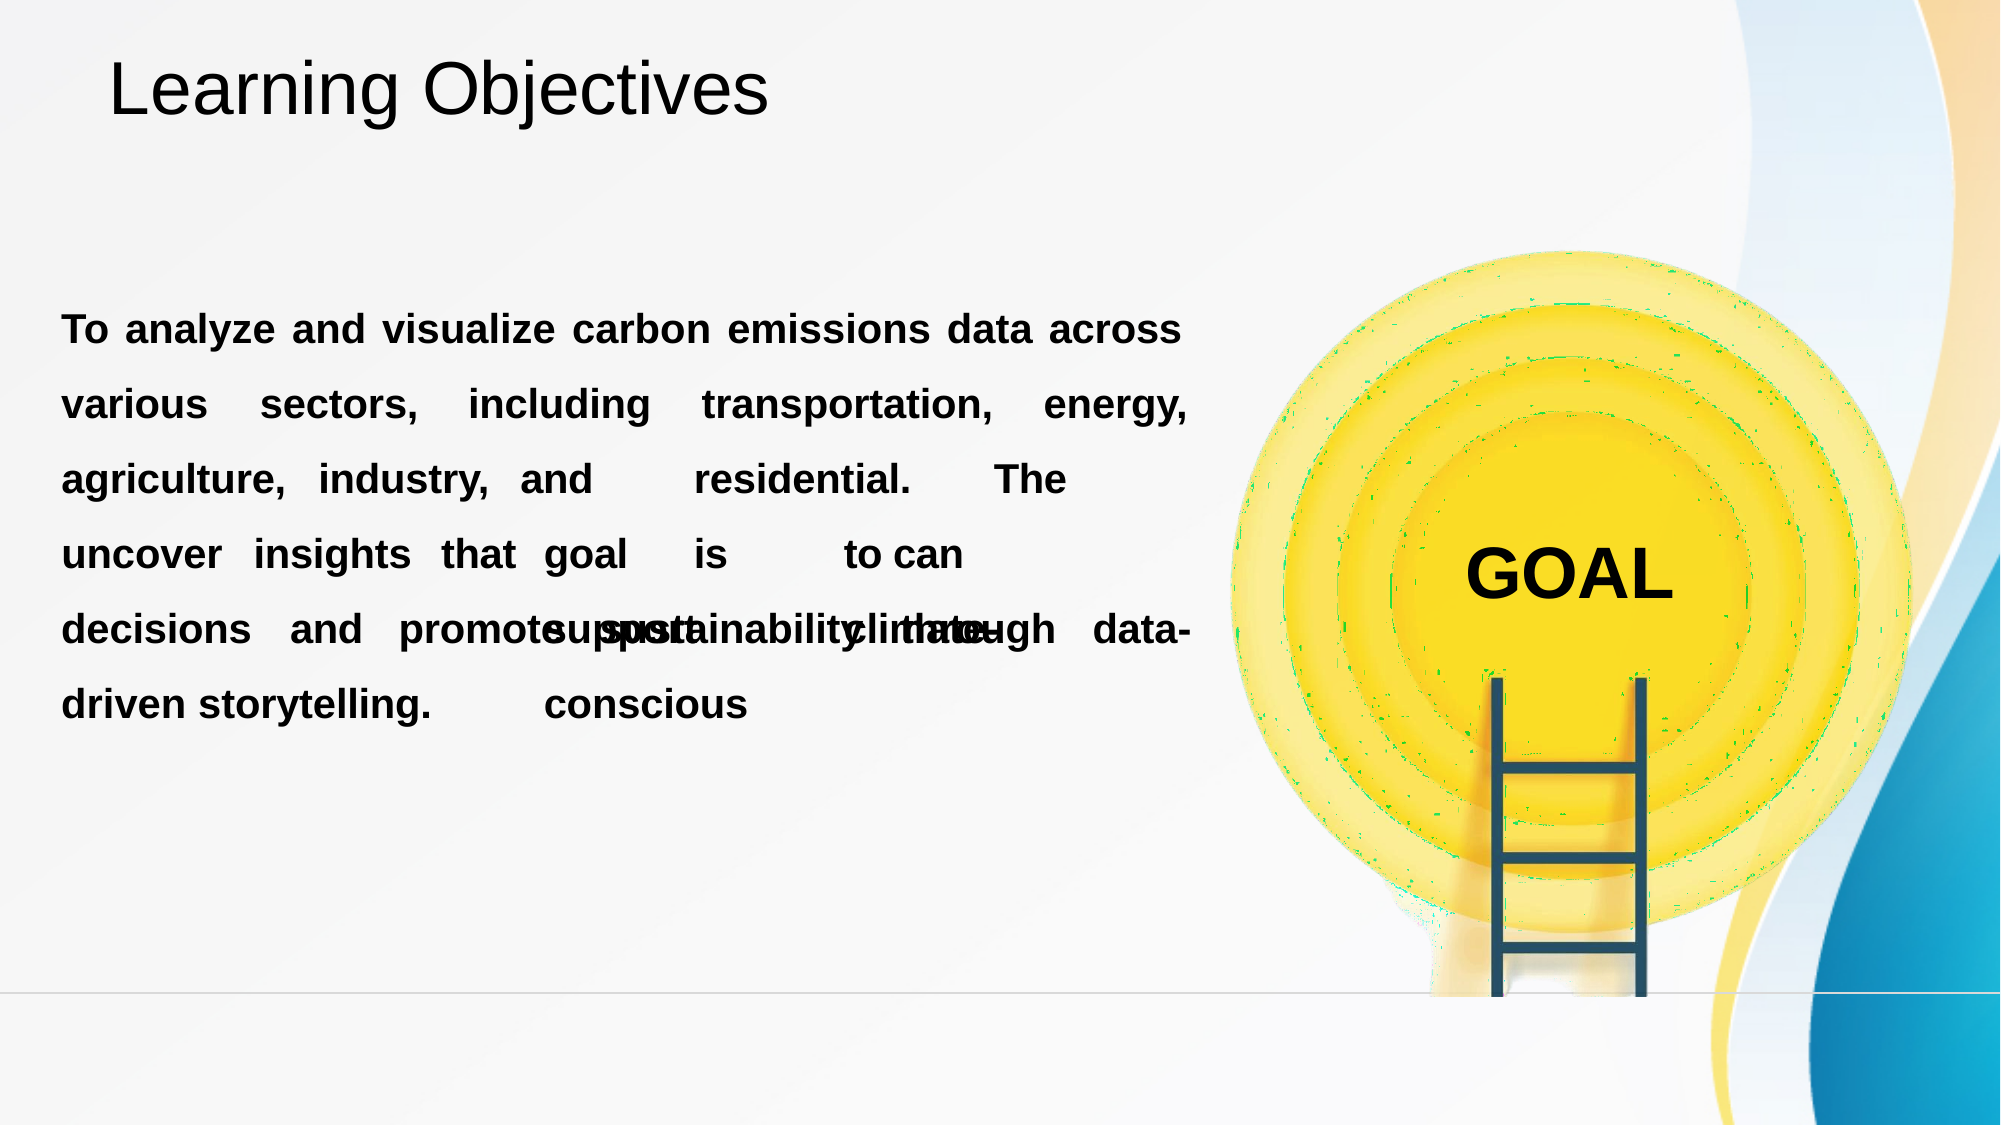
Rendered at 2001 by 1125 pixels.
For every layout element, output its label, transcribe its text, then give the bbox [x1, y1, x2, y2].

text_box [0, 236, 2000, 997]
picture [0, 0, 2001, 1125]
title Learning Objectives [99, 0, 1901, 179]
